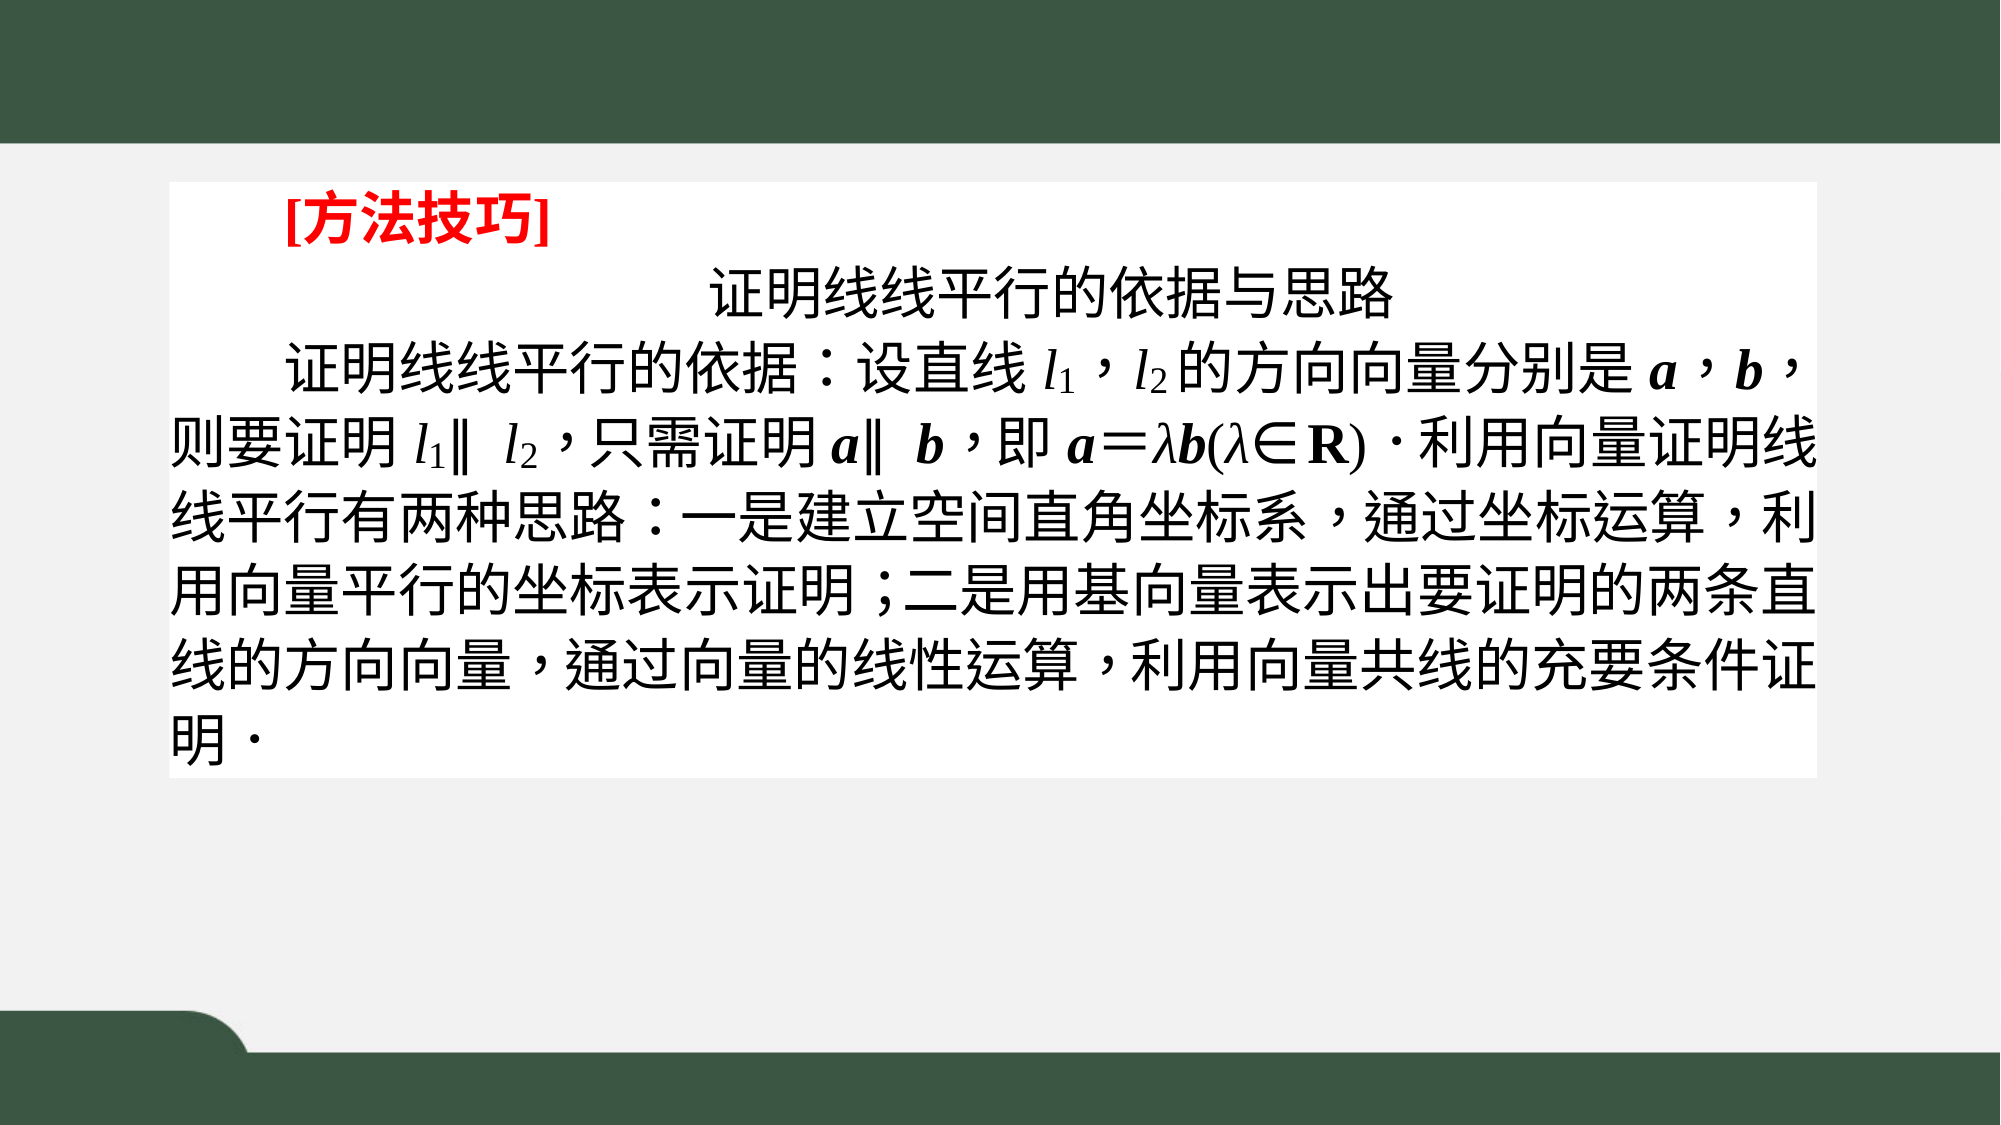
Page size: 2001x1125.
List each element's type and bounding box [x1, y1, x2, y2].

picture [0, 0, 2001, 1125]
text_box [169, 182, 1818, 817]
